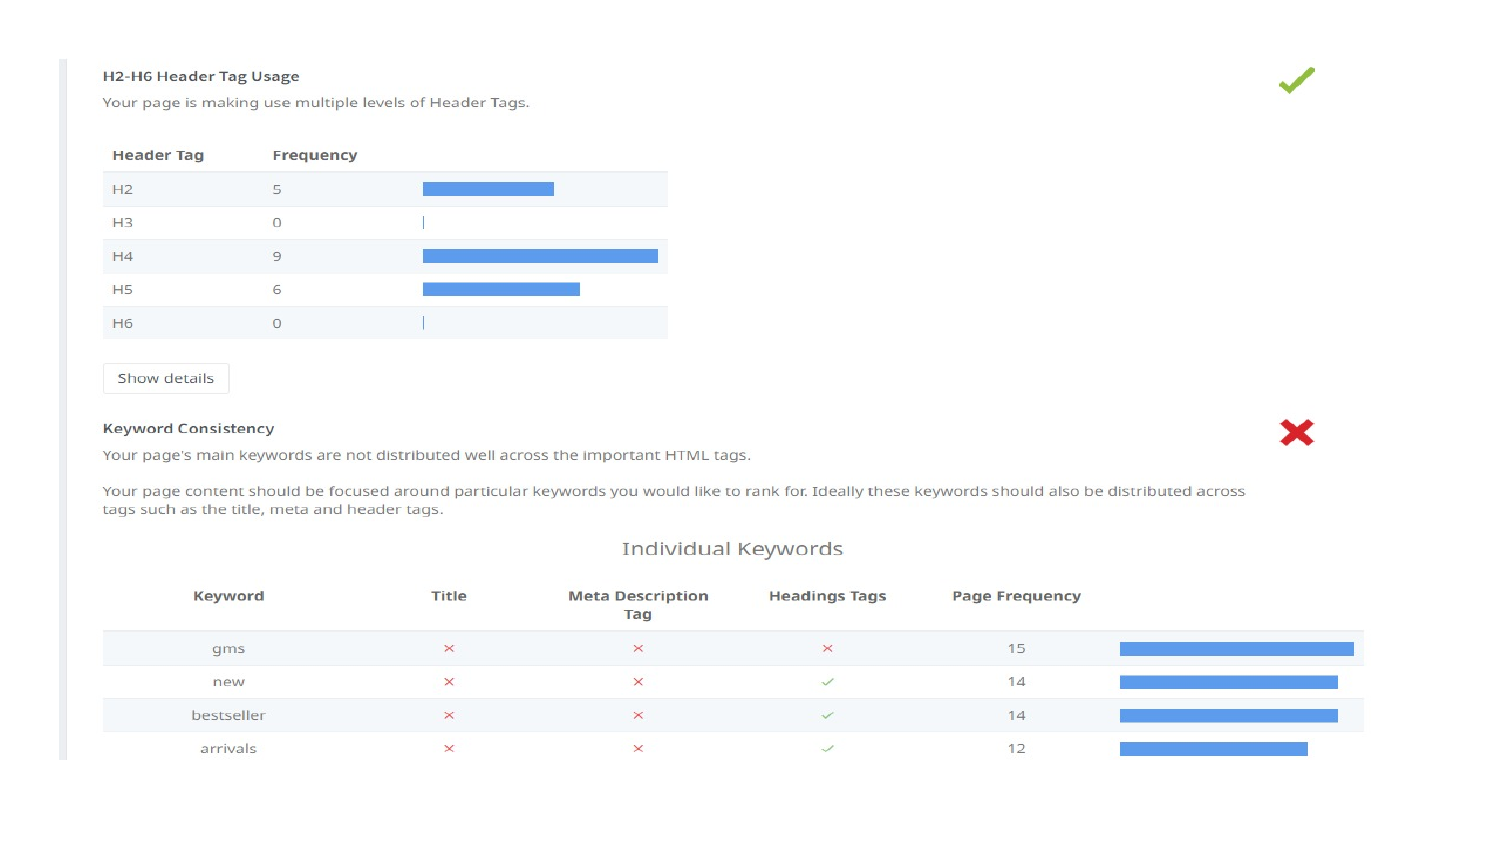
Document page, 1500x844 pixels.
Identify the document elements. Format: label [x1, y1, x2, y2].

picture [59, 58, 1396, 760]
